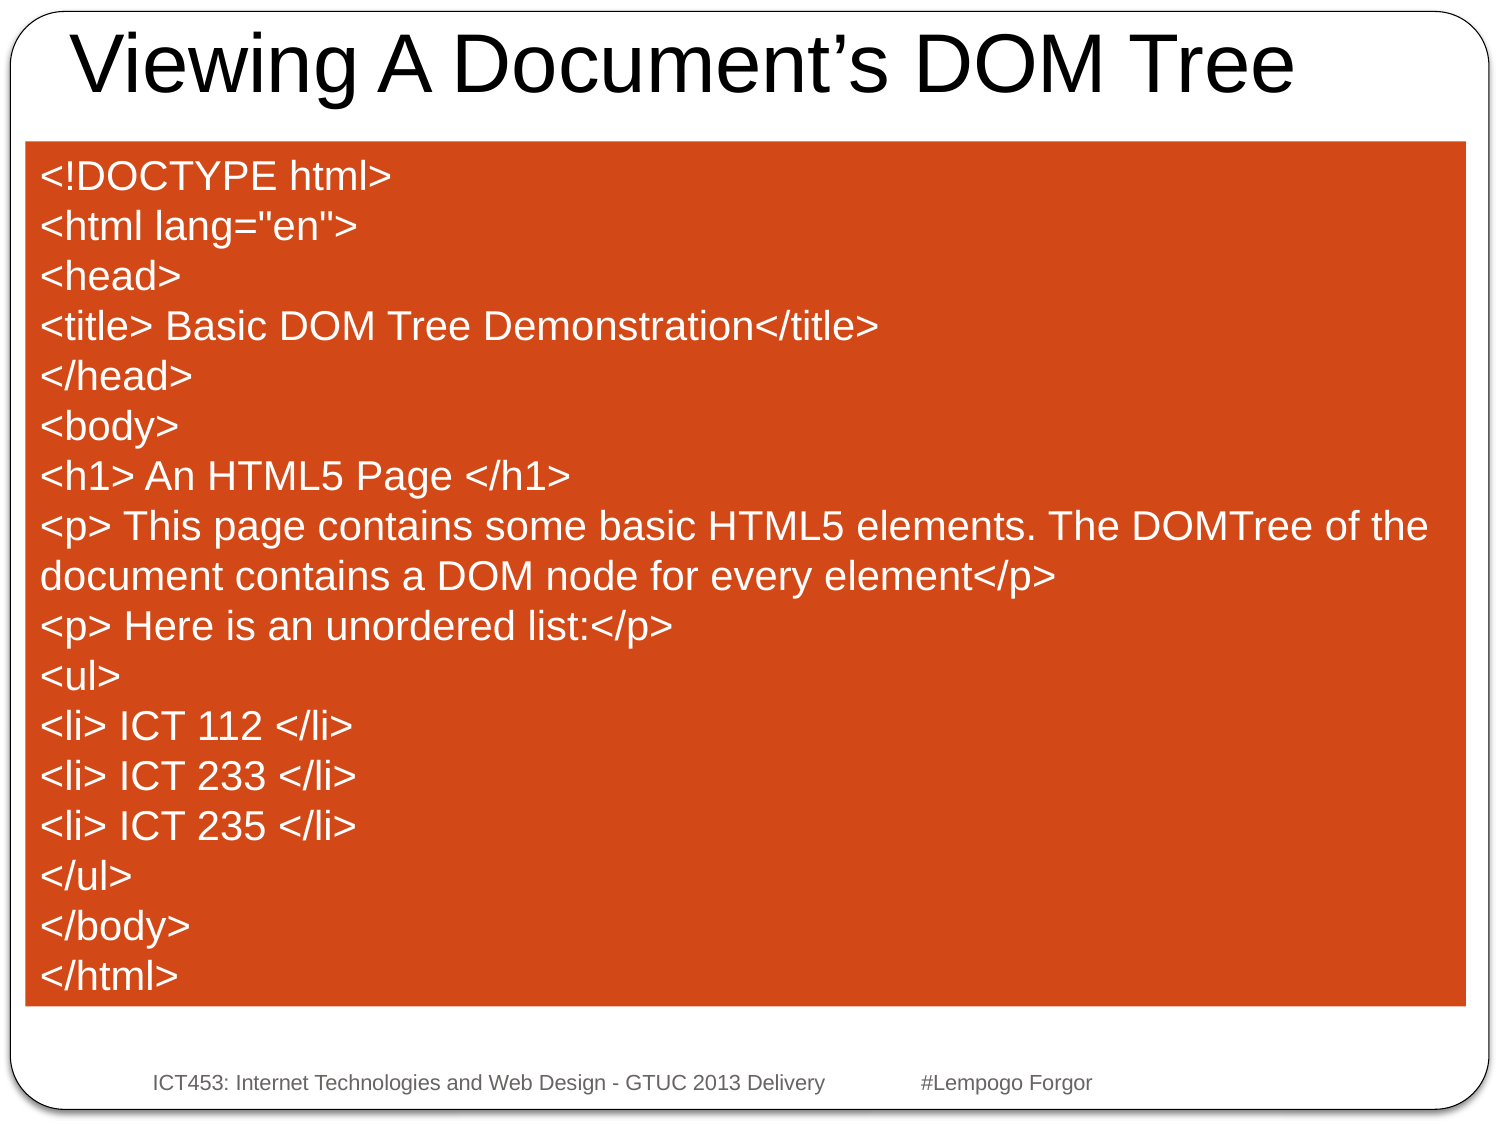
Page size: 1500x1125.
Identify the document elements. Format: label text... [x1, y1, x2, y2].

footer ICT453: Internet Technologies and Web Design - GTUC 2013 Delivery #Lempogo Forgor [137, 1039, 1416, 1125]
text_box <!DOCTYPE html> <html lang="en"> <head> <title> Basic DOM Tree Demonstration</title> </head> <body> <h1> An HTML5 Page </h1> <p> This page contains some basic HTML5 elements. The DOMTree of the document contains a DOM node for every element</p> <p> Here is an unordered list:</p> <ul> <li> ICT 112 </li> <li> ICT 233 </li> <li> ICT 235 </li> </ul> </body> </html> [25, 141, 1466, 1007]
text_box Viewing A Document’s DOM Tree [55, 1, 1436, 117]
